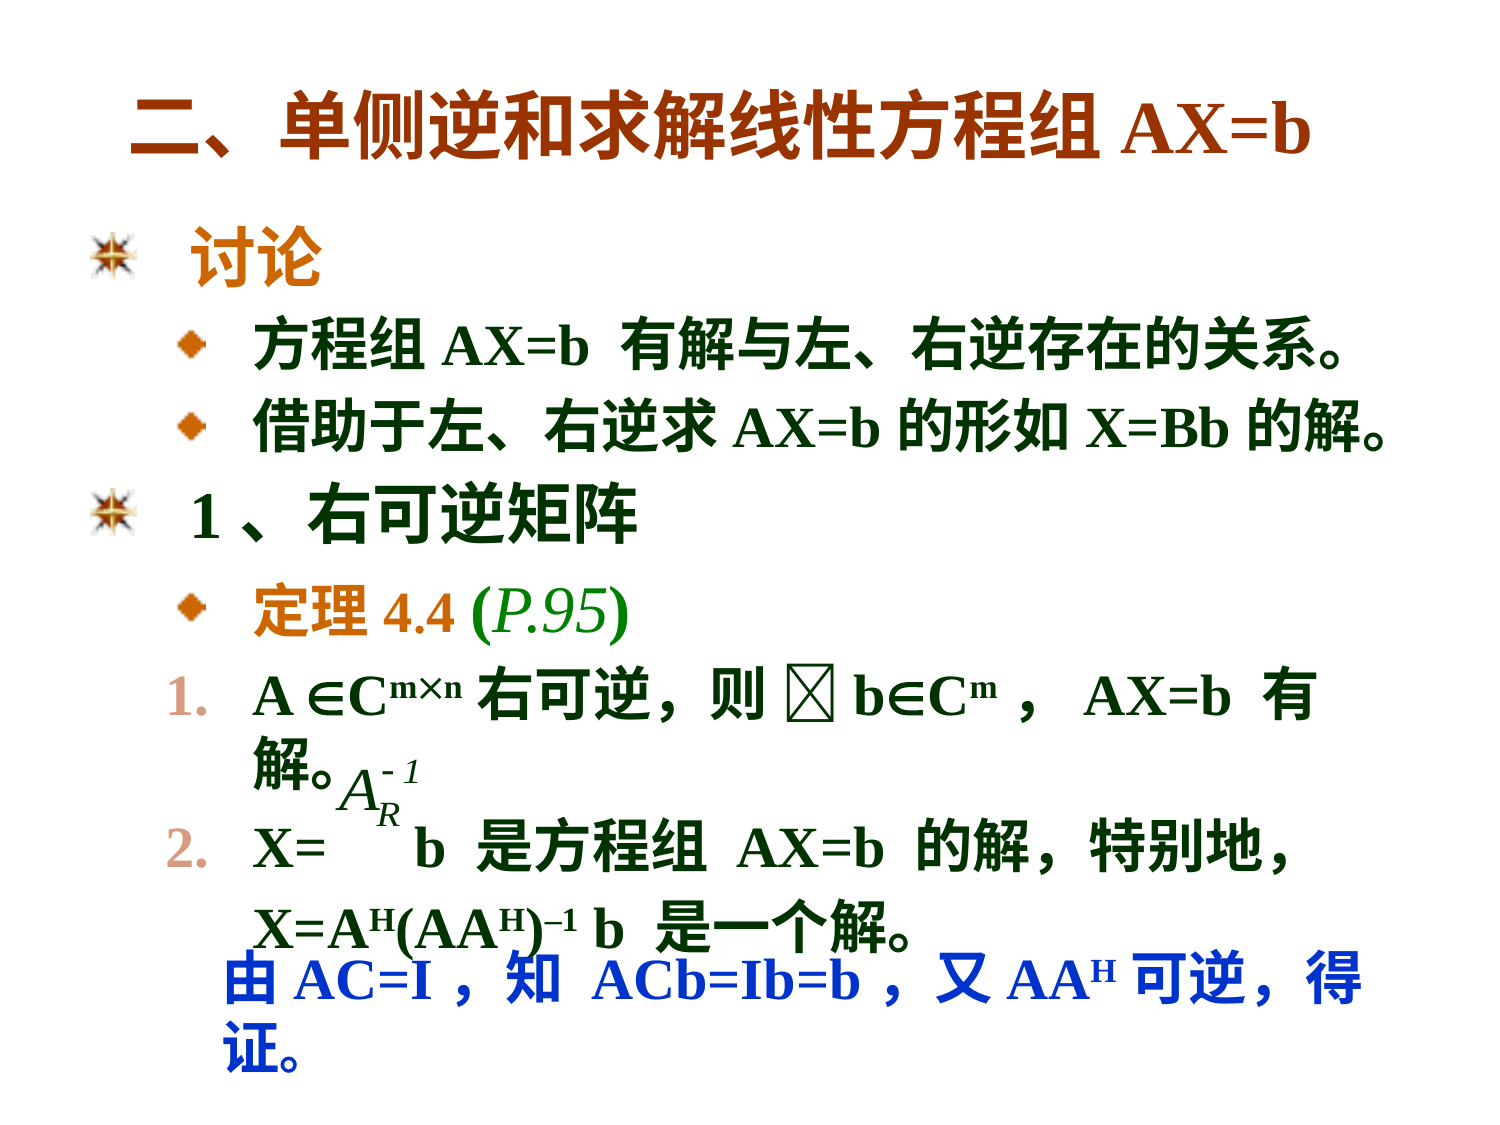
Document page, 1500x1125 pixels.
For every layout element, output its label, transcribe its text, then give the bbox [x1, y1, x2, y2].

picture [165, 403, 206, 445]
picture [90, 232, 137, 279]
picture [165, 584, 206, 626]
text_box 由AC=I，知 ACb=Ib=b，又AAH可逆，得证。 [206, 934, 1400, 1089]
list 讨论 方程组AX=b 有解与左、右逆存在的关系。 借助于左、右逆求AX=b的形如X=Bb的解。 1、右可逆矩阵 定理44 (P.95) A Cmn右可逆，则 bCm，AX=b 有解。 X= b 是方程组 AX=b 的解，特别地， X=AH(AAH)–1 b 是一个解。 [75, 208, 1388, 923]
picture [90, 488, 137, 536]
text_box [324, 744, 425, 833]
picture [165, 321, 206, 363]
title 二、单侧逆和求解线性方程组AX=b [112, 7, 1388, 176]
